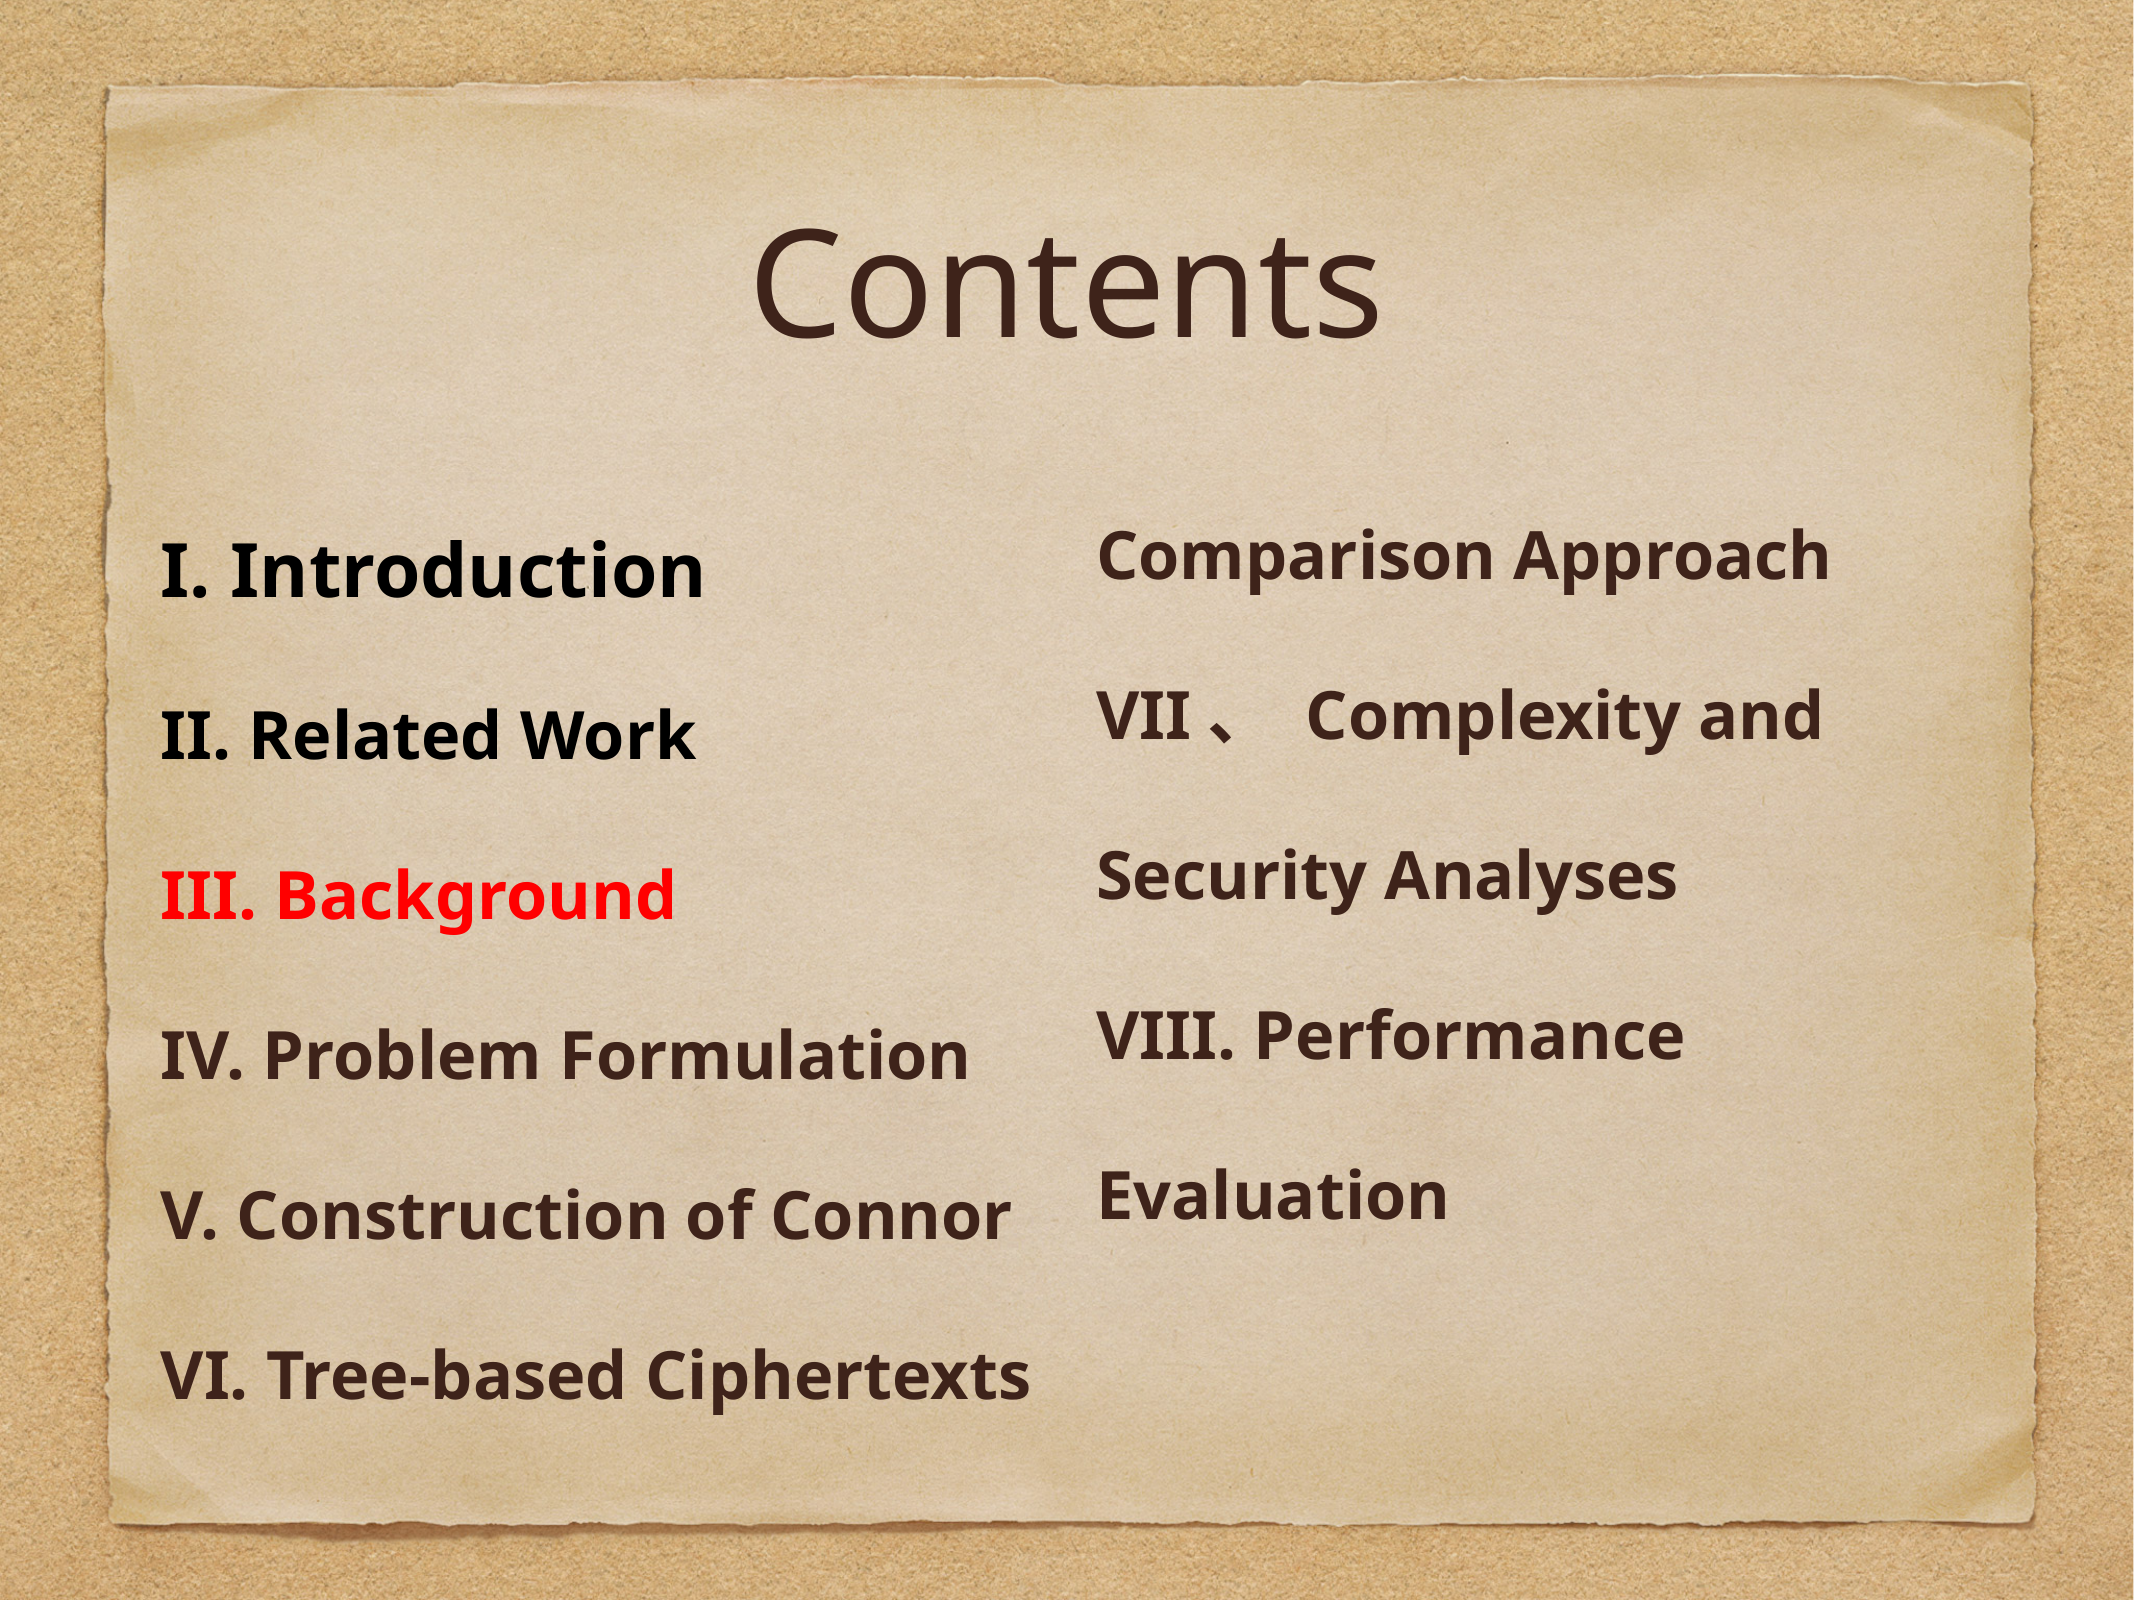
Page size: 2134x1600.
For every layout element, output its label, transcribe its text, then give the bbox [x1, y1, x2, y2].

list I. Introduction II. Related Work III. Background IV. Problem Formulation V. Construction of Connor VI. Tree-based Ciphertexts Comparison Approach VII、 Complexity and Security Analyses VIII. Performance Evaluation [151, 461, 1982, 1422]
picture [0, 0, 2134, 1600]
title Contents [207, 103, 1926, 451]
